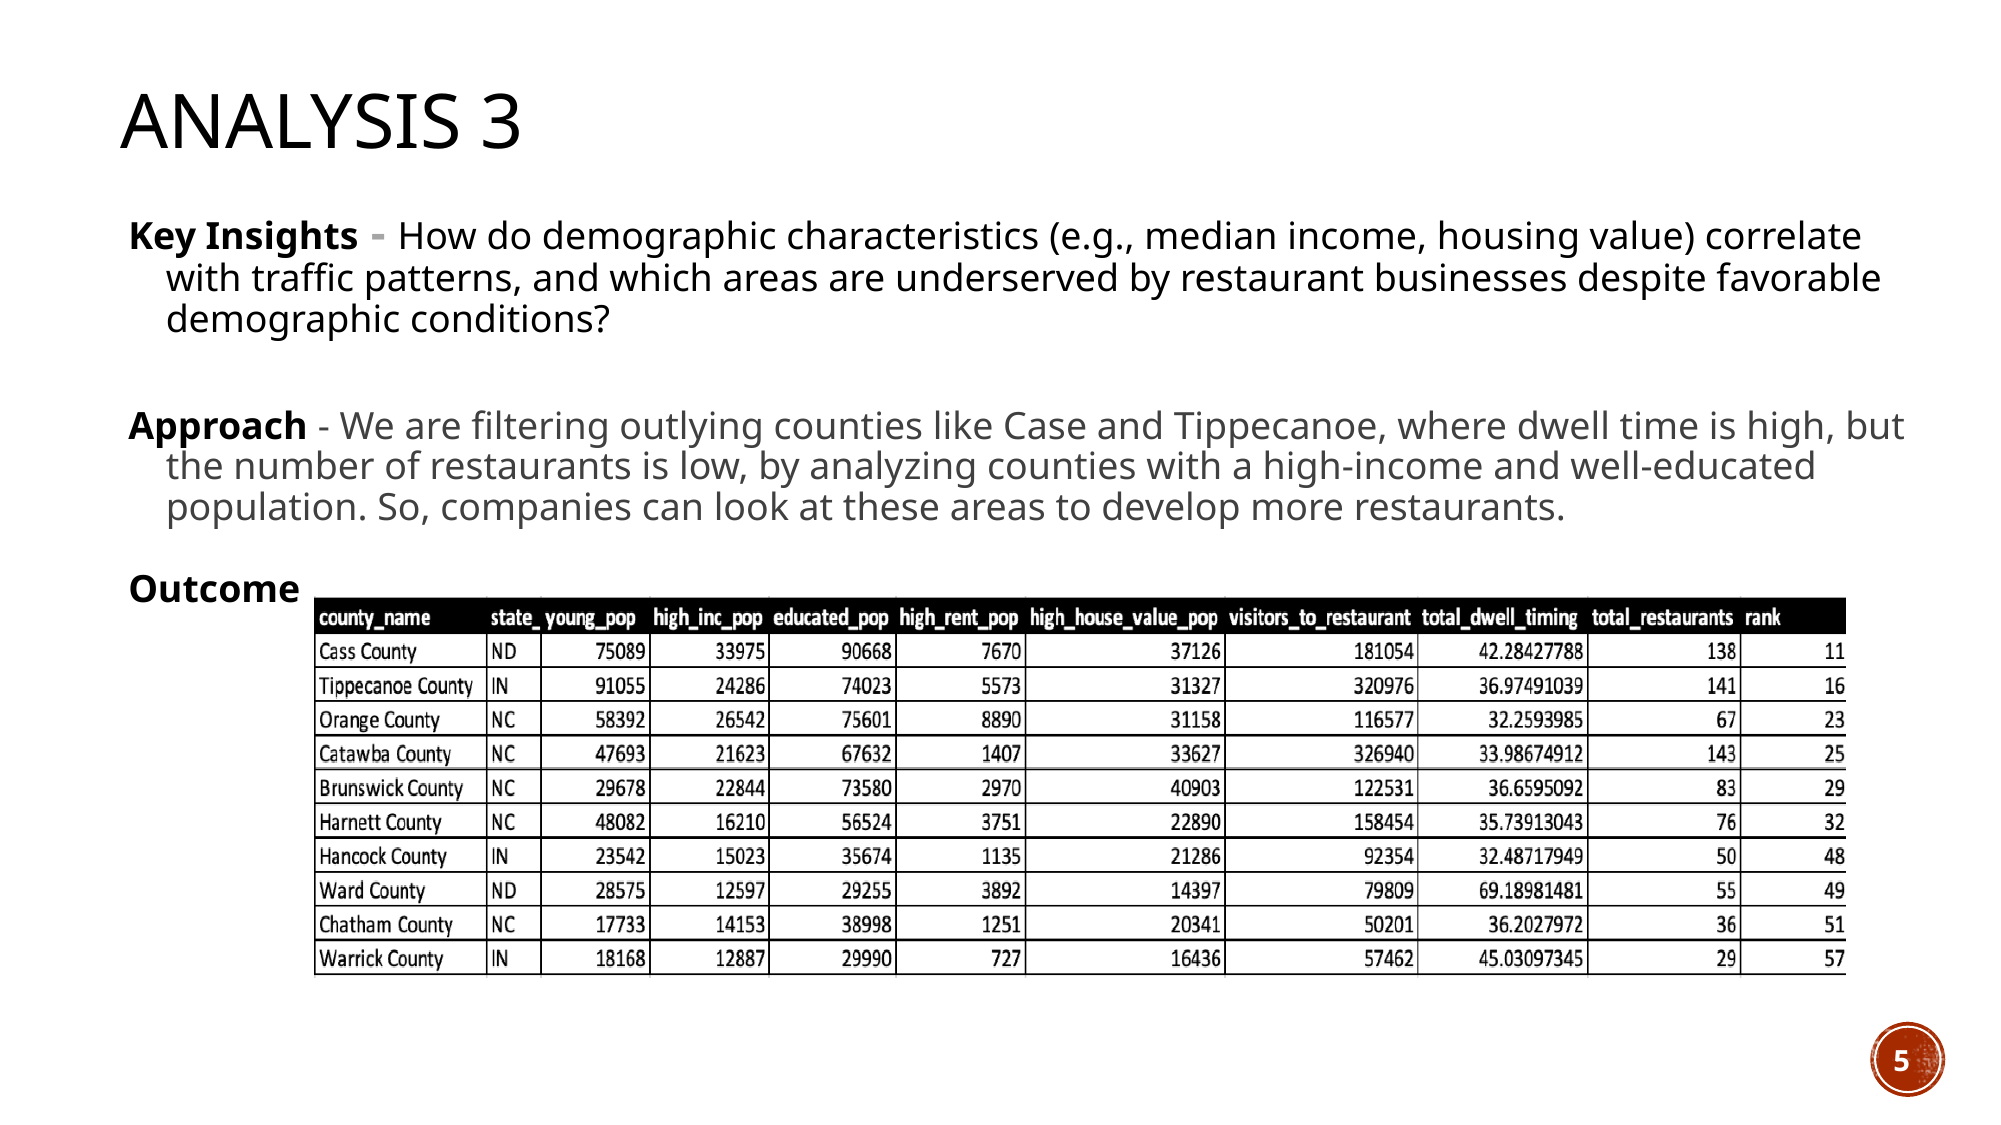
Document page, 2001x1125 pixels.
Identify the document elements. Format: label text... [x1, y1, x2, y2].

list Key Insights - How do demographic characteristics (e.g., median income, housing value) correlate with traffic patterns, and which areas are underserved by restaurant businesses despite favorable demographic conditions? [75, 202, 1925, 366]
text_box Approach - We are filtering outlying counties like Case and Tippecanoe, where dwell time is high, but the number of restaurants is low, by analyzing counties with a high-income and well-educated population. So, companies can look at these areas to develop more restaurants. [75, 399, 1924, 563]
text_box Outcome [75, 562, 359, 659]
slide_number 5 [1744, 1031, 1925, 1092]
picture [314, 597, 1846, 978]
title Analysis 3 [105, 76, 1953, 173]
